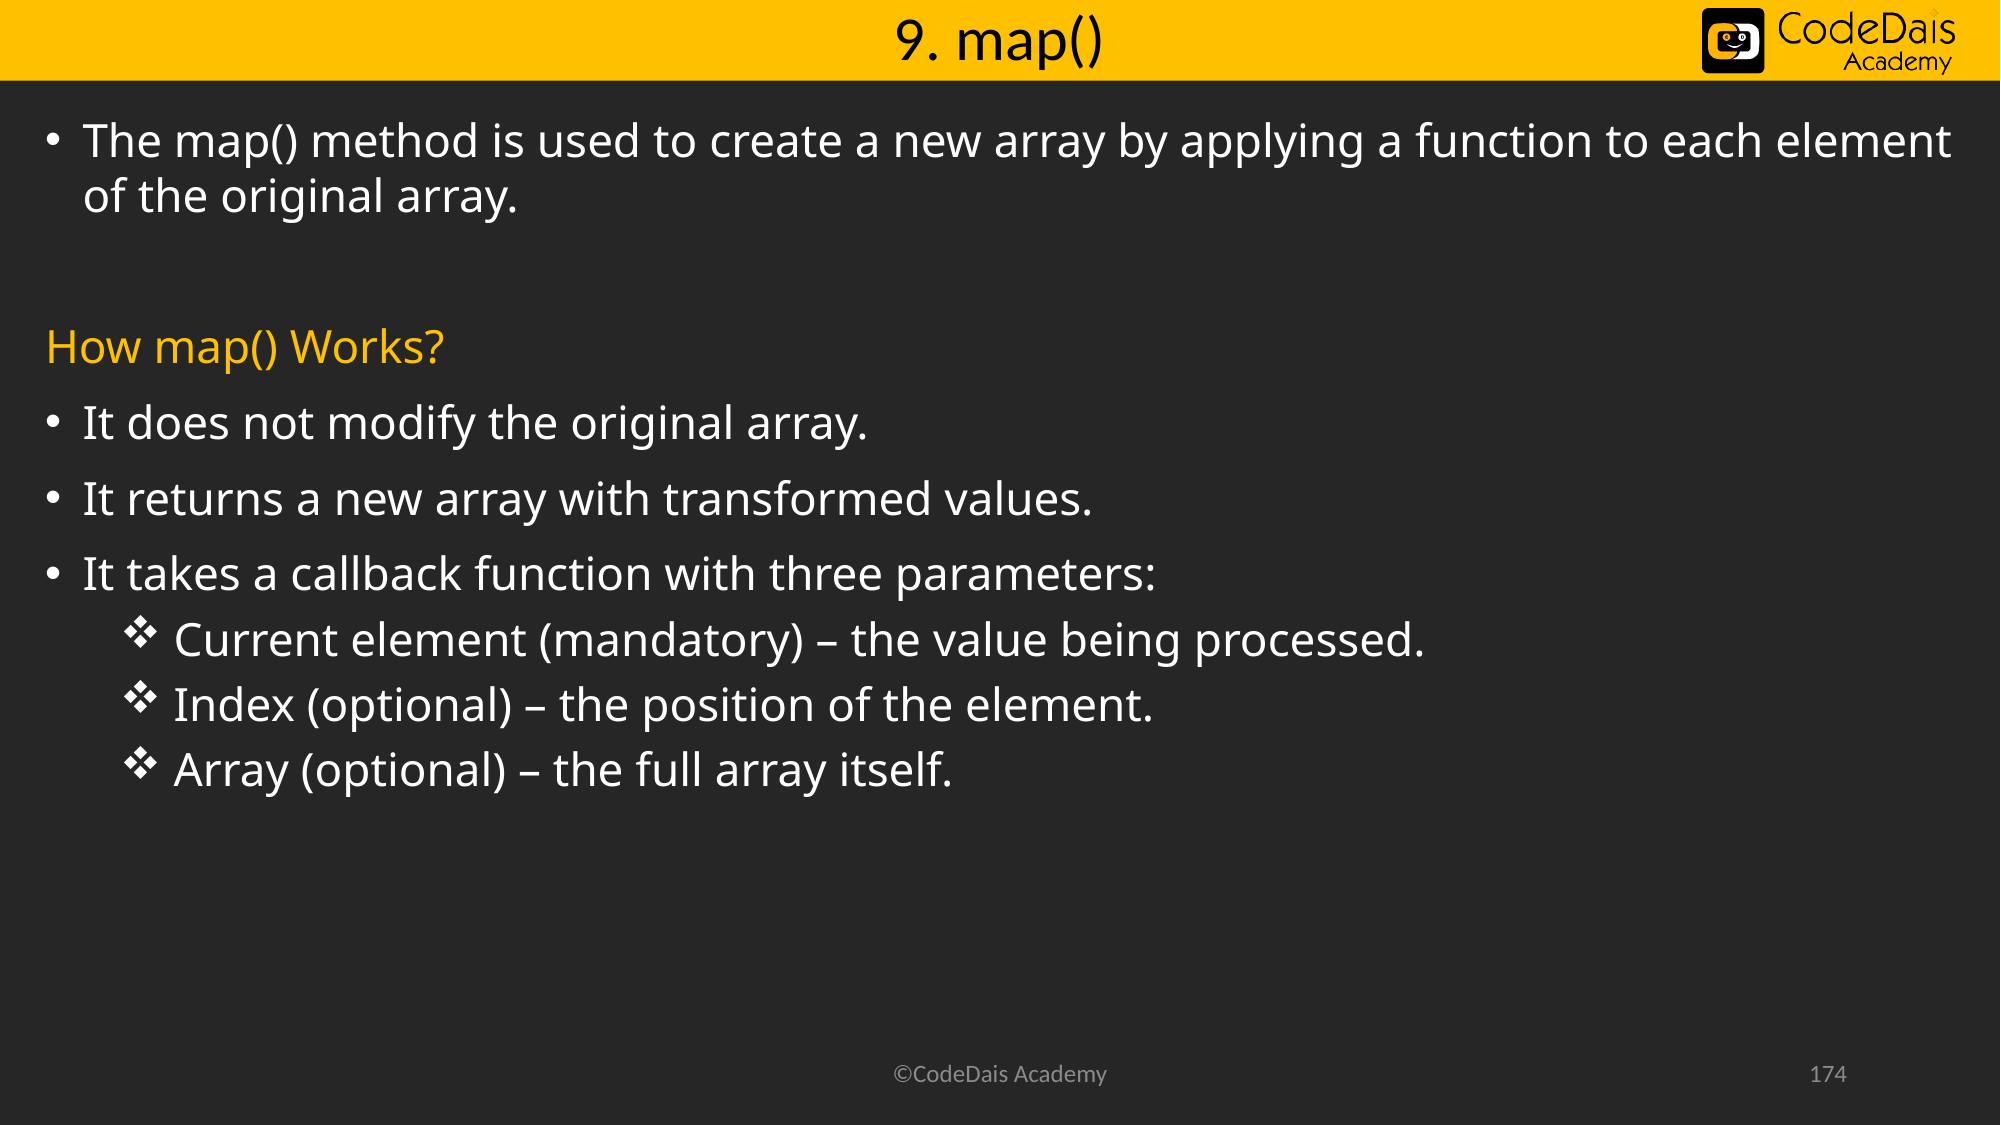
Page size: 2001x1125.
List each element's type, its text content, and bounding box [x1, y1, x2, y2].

title 9. map() [0, 0, 2000, 81]
slide_number 174 [1412, 1042, 1863, 1103]
picture [1702, 8, 1955, 75]
list The map() method is used to create a new array by applying a function to each element of the original array. How map() Works? It does not modify the original array. It returns a new array with transformed values. It takes a callback function with three parameters: Current element (mandatory) – the value being processed. Index (optional) – the position of the element. Array (optional) – the full array itself. [30, 103, 2000, 1043]
footer ©CodeDais Academy [662, 1042, 1338, 1103]
